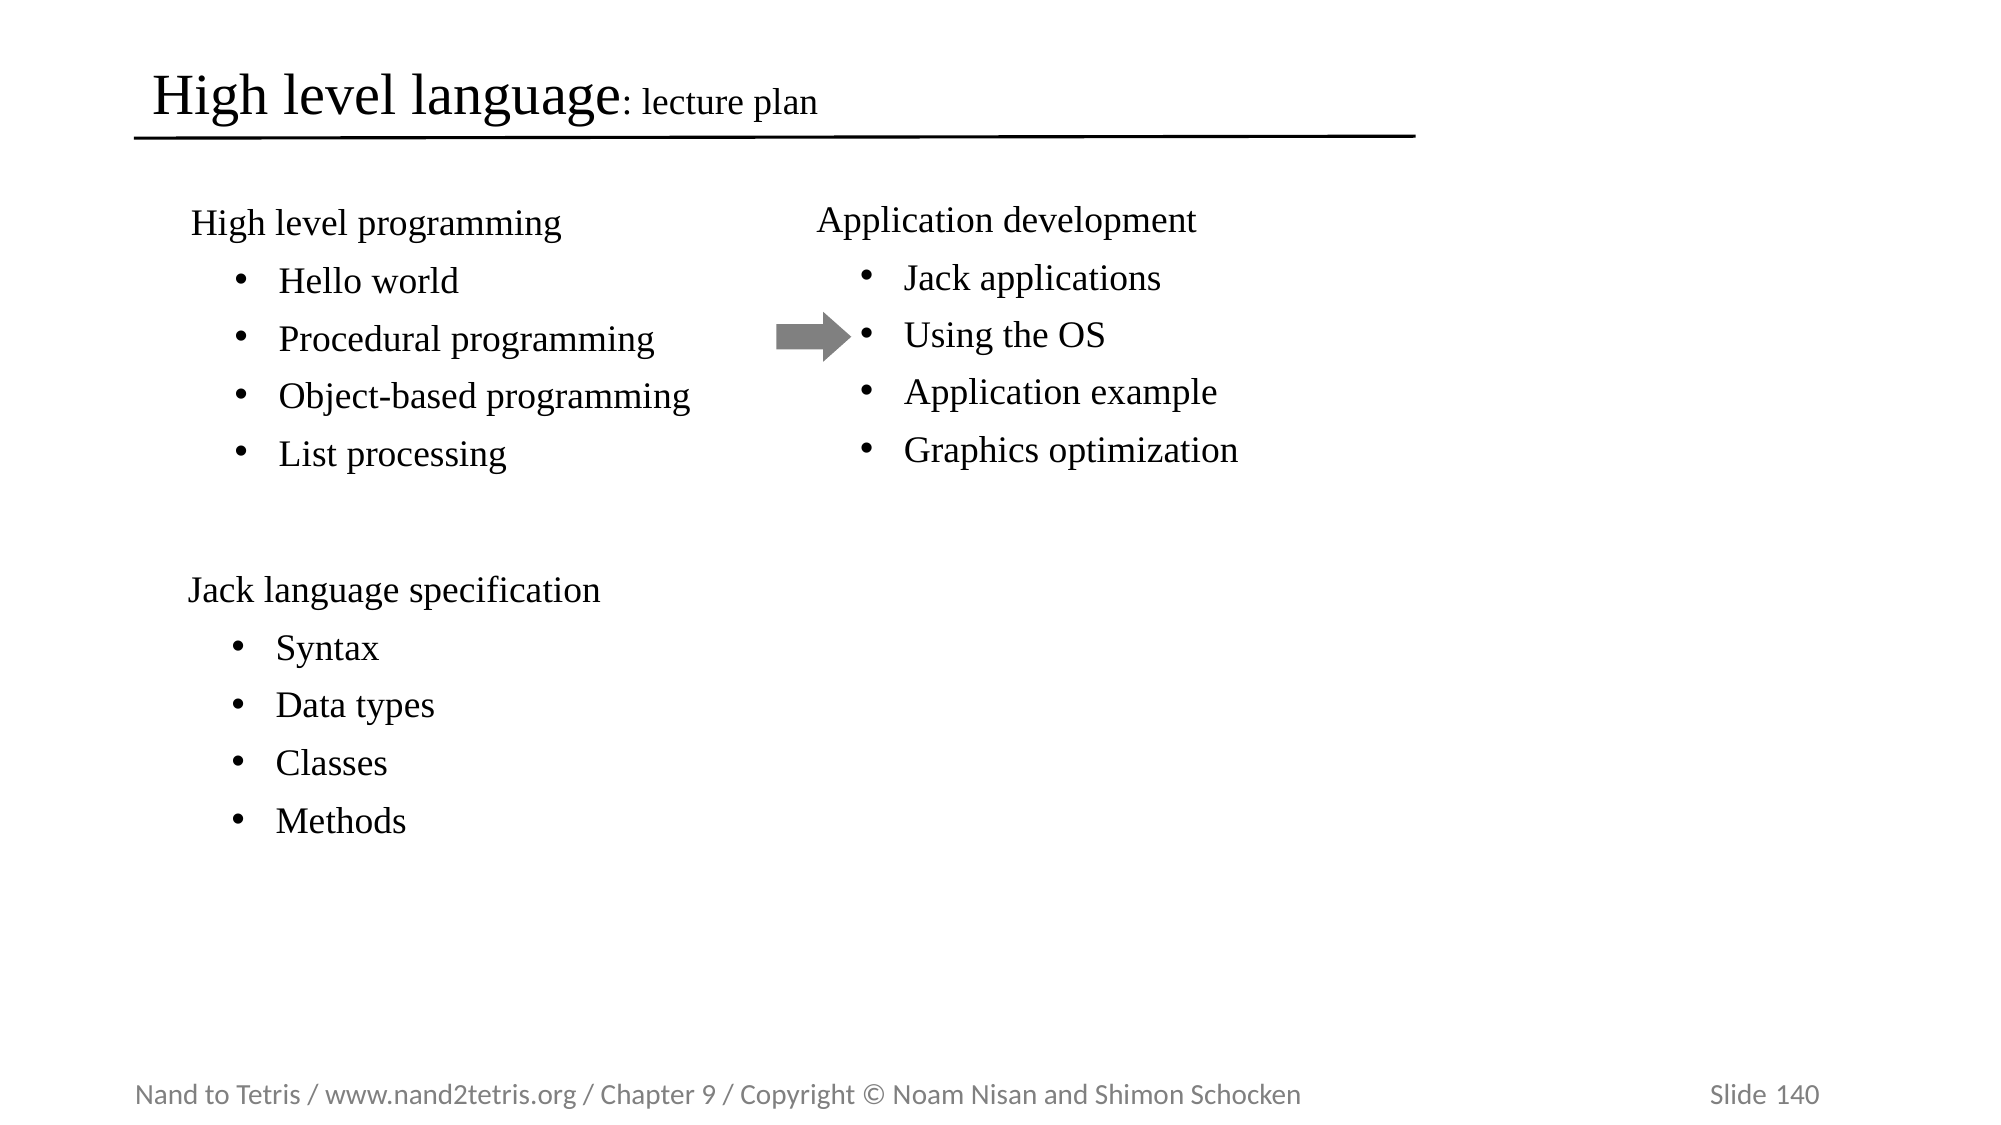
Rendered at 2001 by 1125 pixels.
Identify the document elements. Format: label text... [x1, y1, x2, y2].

title High level language: lecture plan [137, 48, 1417, 144]
text_box [776, 324, 801, 350]
text_box Jack language specification Syntax Data types Classes Methods [172, 557, 757, 857]
text_box Application development Jack applications Using the OS Application example Graphics optimization [801, 187, 1517, 689]
text_box High level programming Hello world Procedural programming Object-based programming List processing [175, 190, 760, 490]
